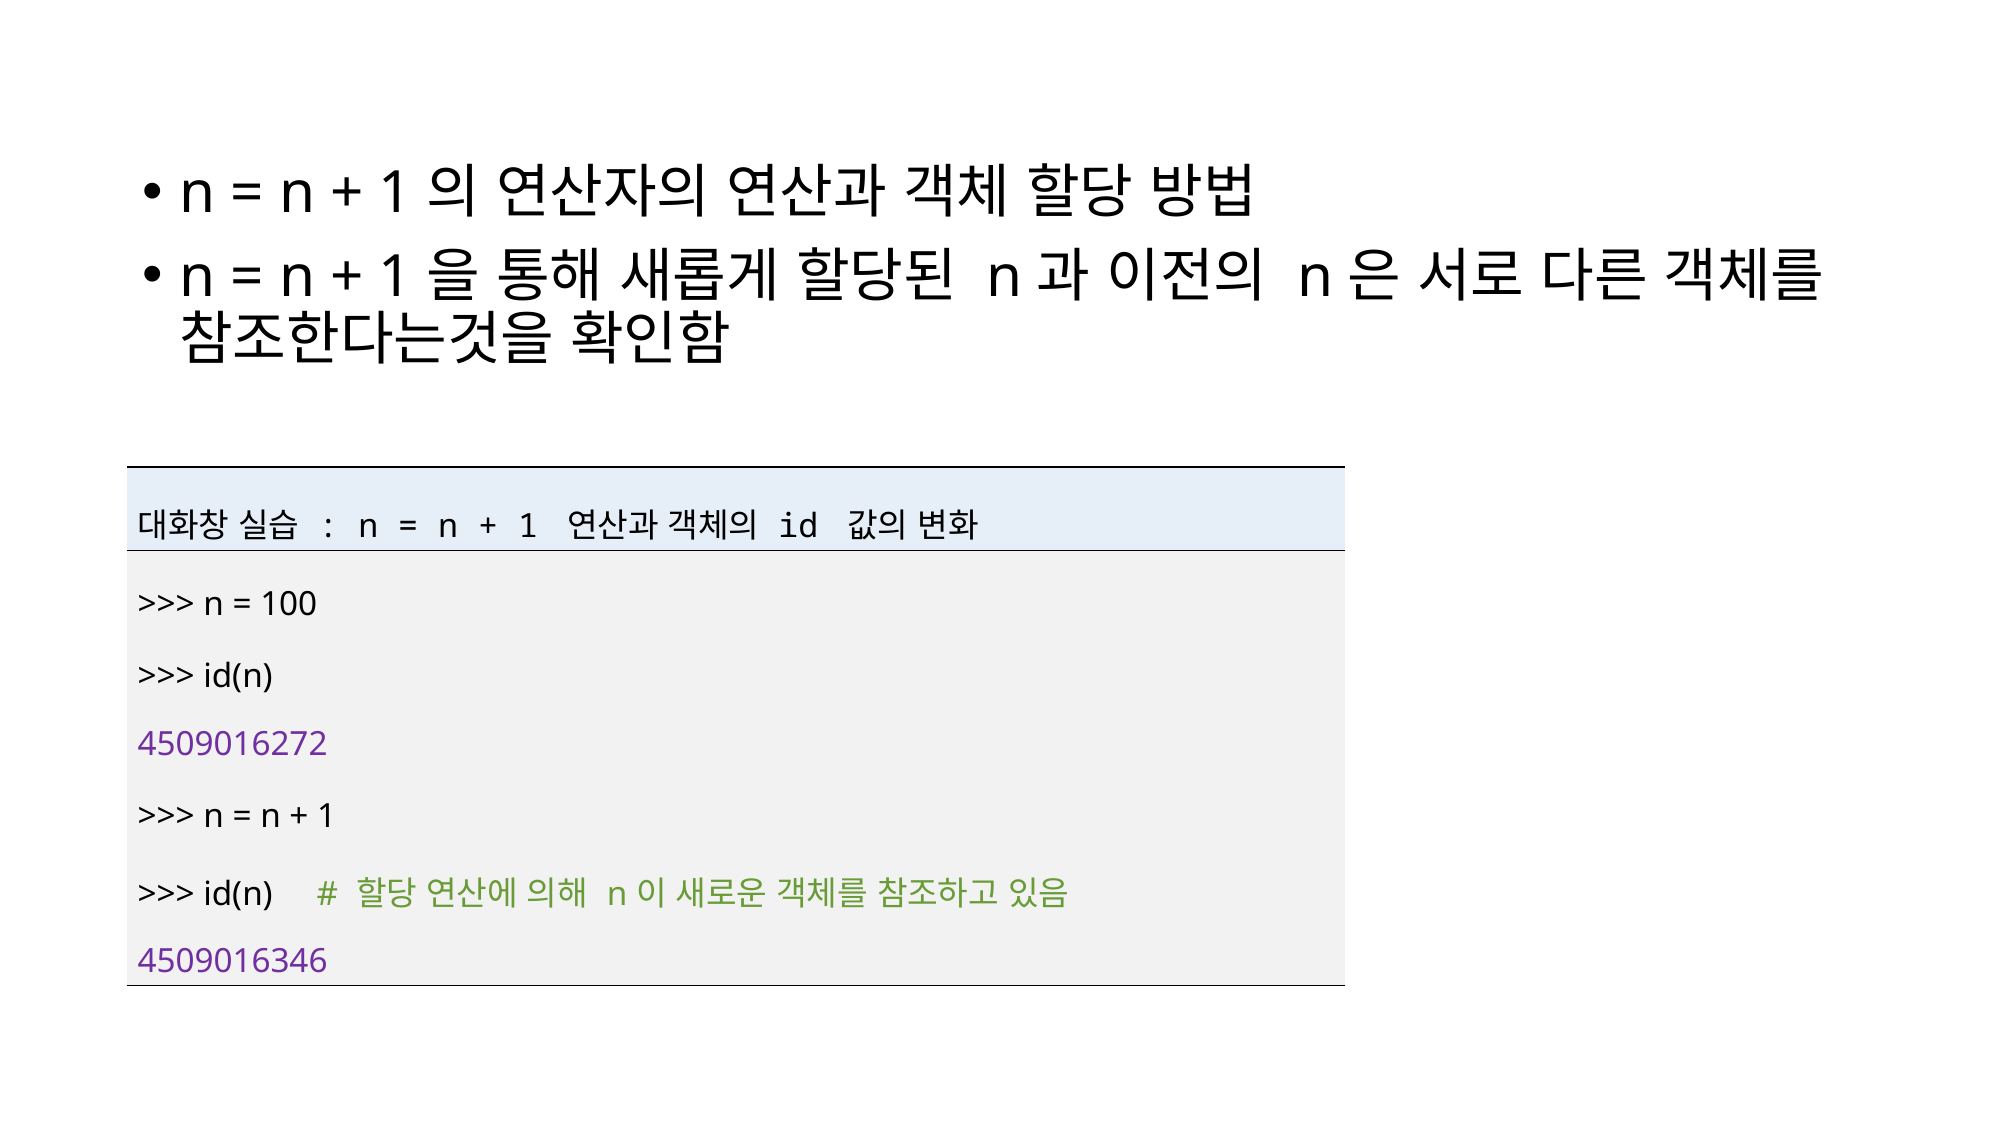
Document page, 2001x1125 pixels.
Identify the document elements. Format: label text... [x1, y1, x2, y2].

table_cell >>> n = 100 >>> id(n) 4509016272 >>> n = n + 1 >>> id(n) # 할당 연산에 의해 n이 새로운 객체를 참조하고 있음 4509016346 [127, 551, 1345, 985]
list n = n + 1의 연산자의 연산과 객체 할당 방법 n = n + 1을 통해 새롭게 할당된 n과 이전의 n은 서로 다른 객체를 참조한다는것을 확인함 [127, 154, 1853, 869]
table_header 대화창 실습 : n = n + 1 연산과 객체의 id 값의 변화 [127, 468, 1345, 550]
